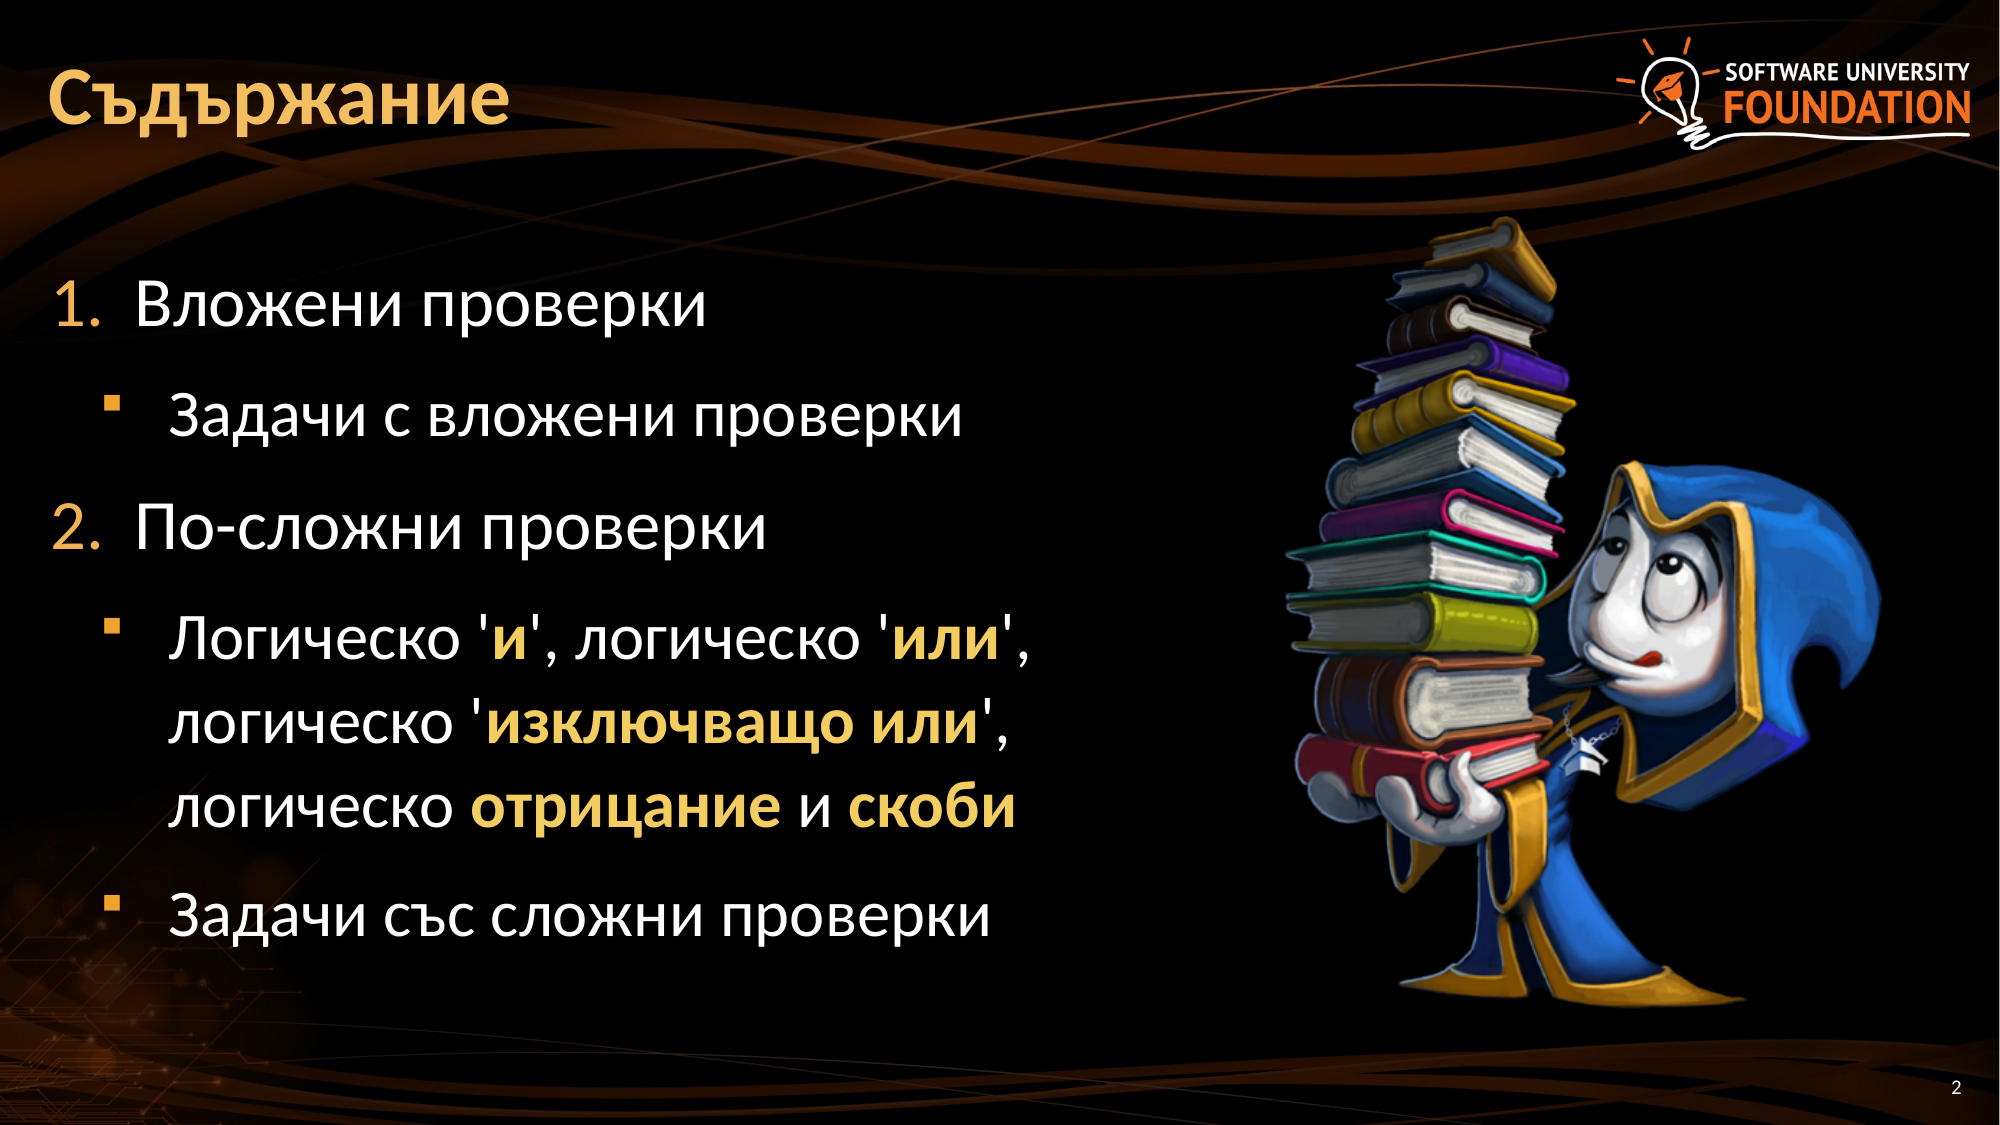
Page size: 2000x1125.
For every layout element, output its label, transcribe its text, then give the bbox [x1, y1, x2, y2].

list Вложени проверки Задачи с вложени проверки По-сложни проверки Логическо 'и', логическо 'или', логическо 'изключващо или', логическо отрицание и скоби Задачи със сложни проверки [32, 245, 1139, 976]
picture [0, 0, 2000, 1125]
title Съдържание [30, 6, 1602, 189]
slide_number 2 [1897, 1070, 1968, 1103]
